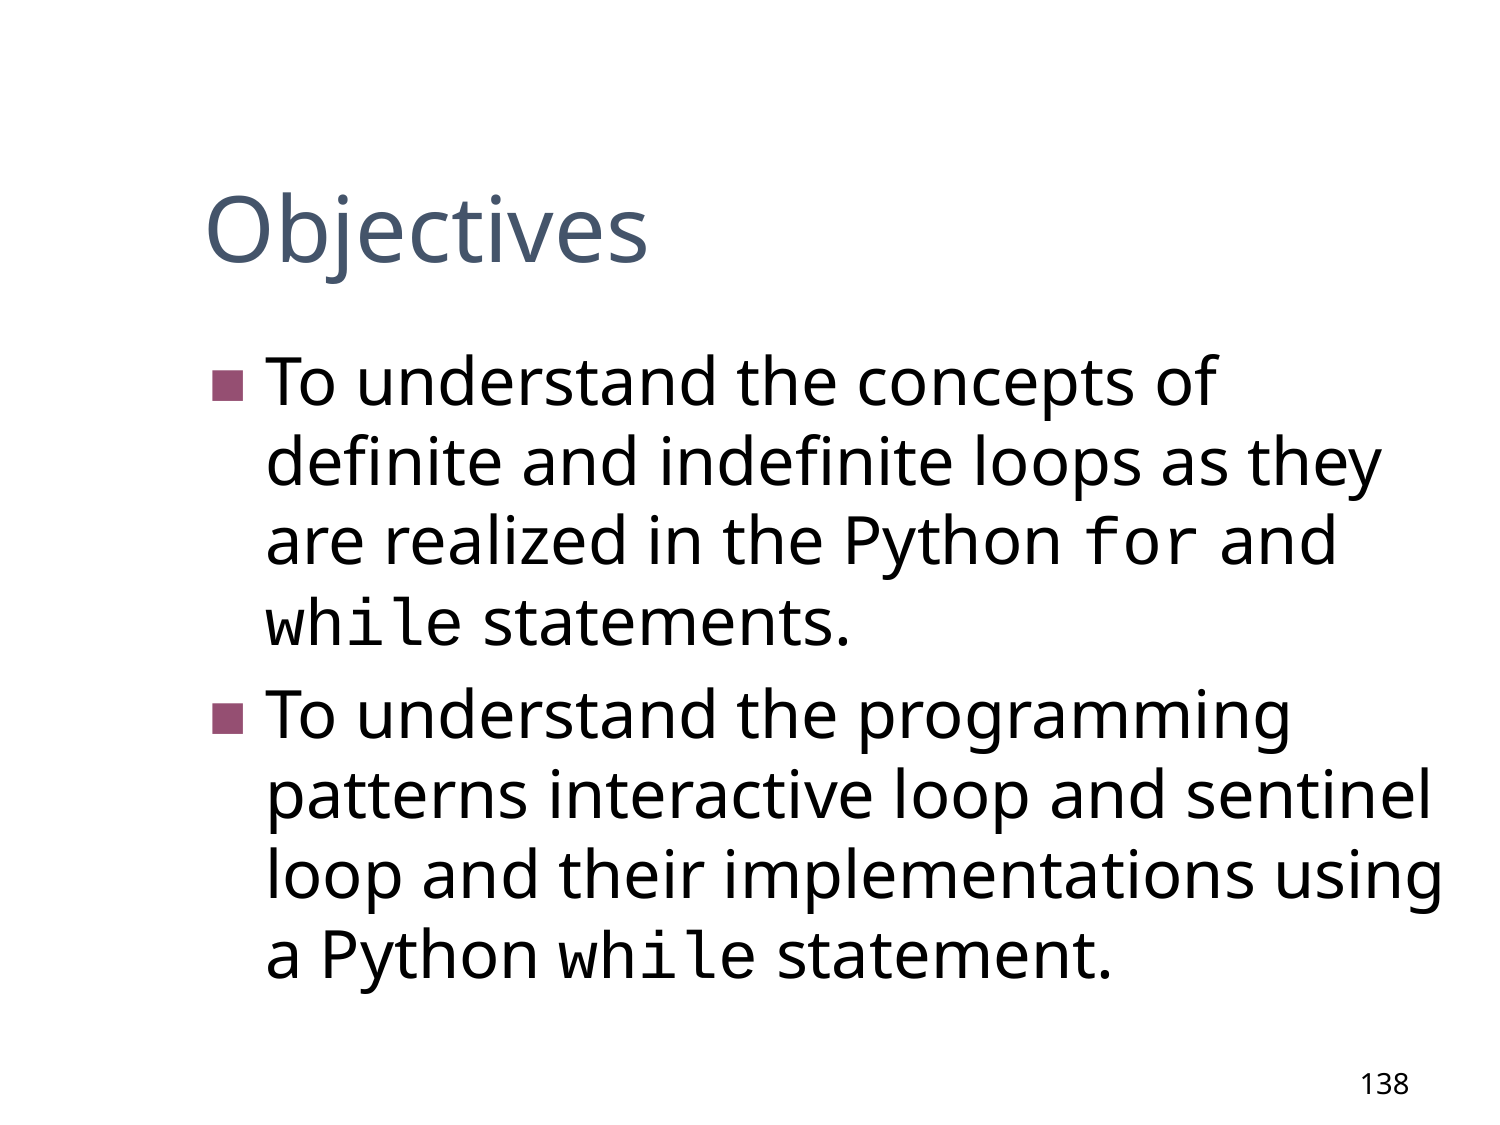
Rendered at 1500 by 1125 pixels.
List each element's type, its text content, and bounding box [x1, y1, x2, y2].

title Objectives [188, 101, 1468, 289]
list To understand the concepts of definite and indefinite loops as they are realized in the Python for and while statements. To understand the programming patterns interactive loop and sentinel loop and their implementations using a Python while statement. [193, 331, 1469, 1006]
text_box 138 [1112, 1037, 1425, 1113]
